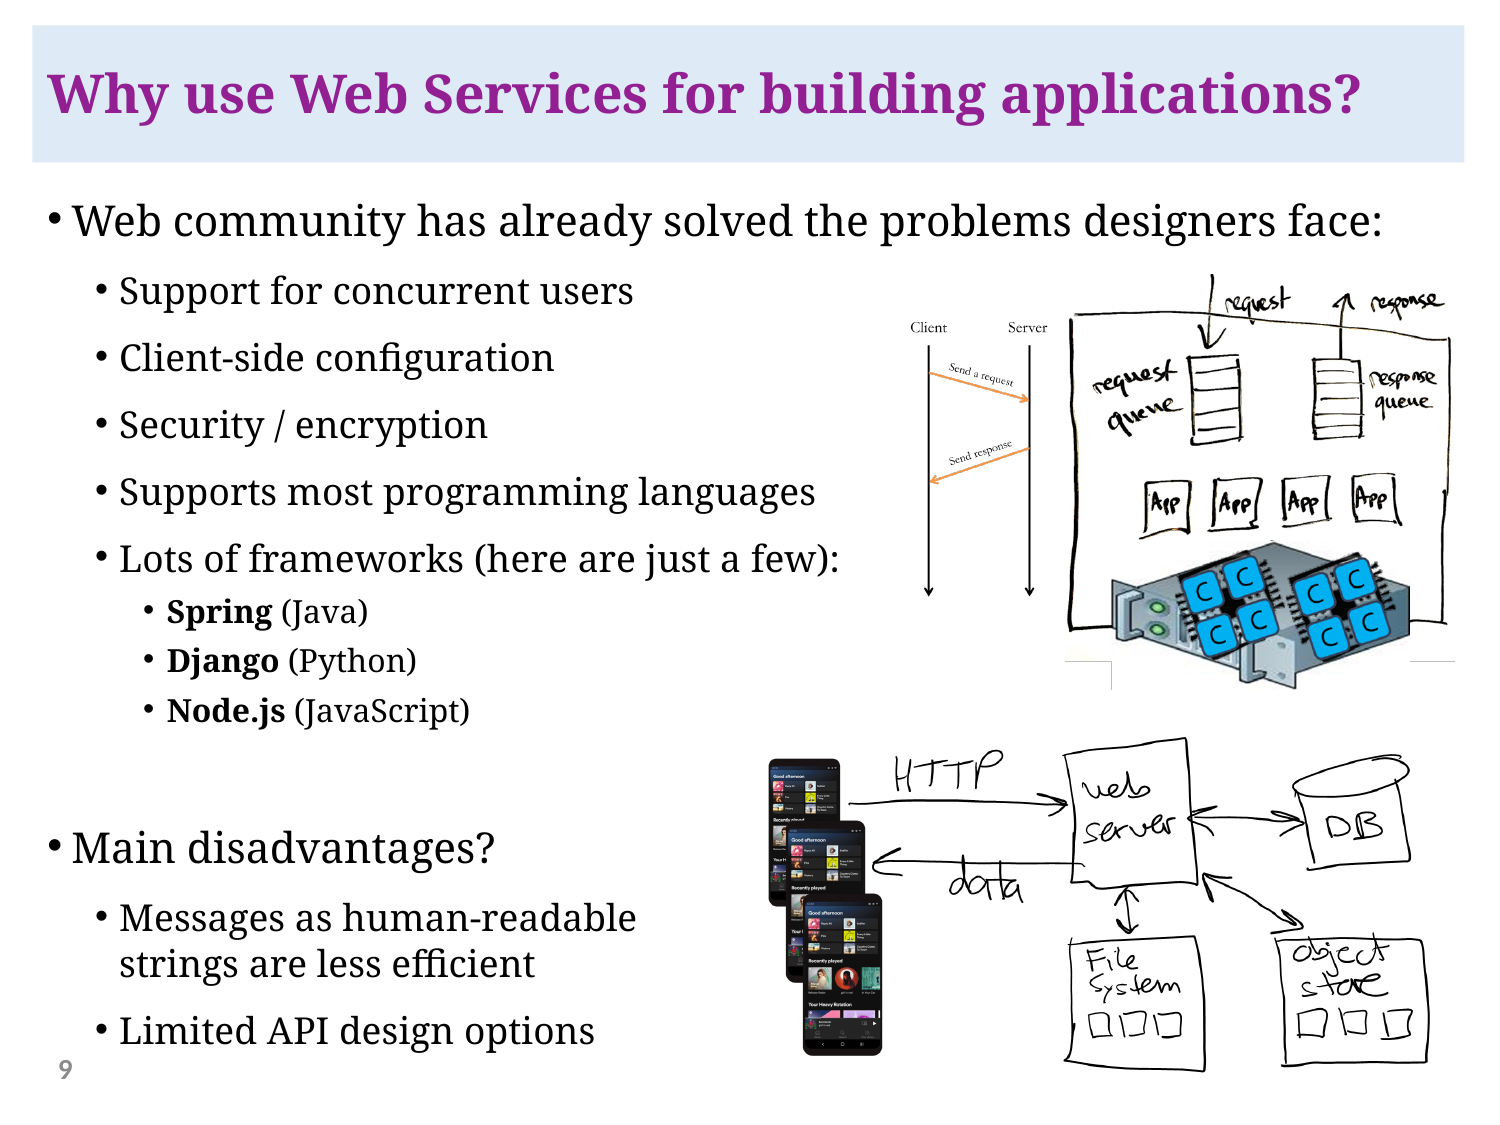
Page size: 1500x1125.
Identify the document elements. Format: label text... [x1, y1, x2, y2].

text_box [762, 734, 1432, 1075]
list Web community has already solved the problems designers face: Support for concurrent users Client-side configuration Security / encryption Supports most programming languages Lots of frameworks (here are just a few): Spring (Java) Django (Python) Node.js (JavaScript) Main disadvantages? Messages as human-readable strings are less efficient Limited API design options [32, 187, 1465, 1075]
picture [899, 312, 1057, 606]
text_box 9 [12, 1042, 88, 1103]
title Why use Web Services for building applications? [32, 25, 1465, 163]
picture [1065, 274, 1455, 690]
